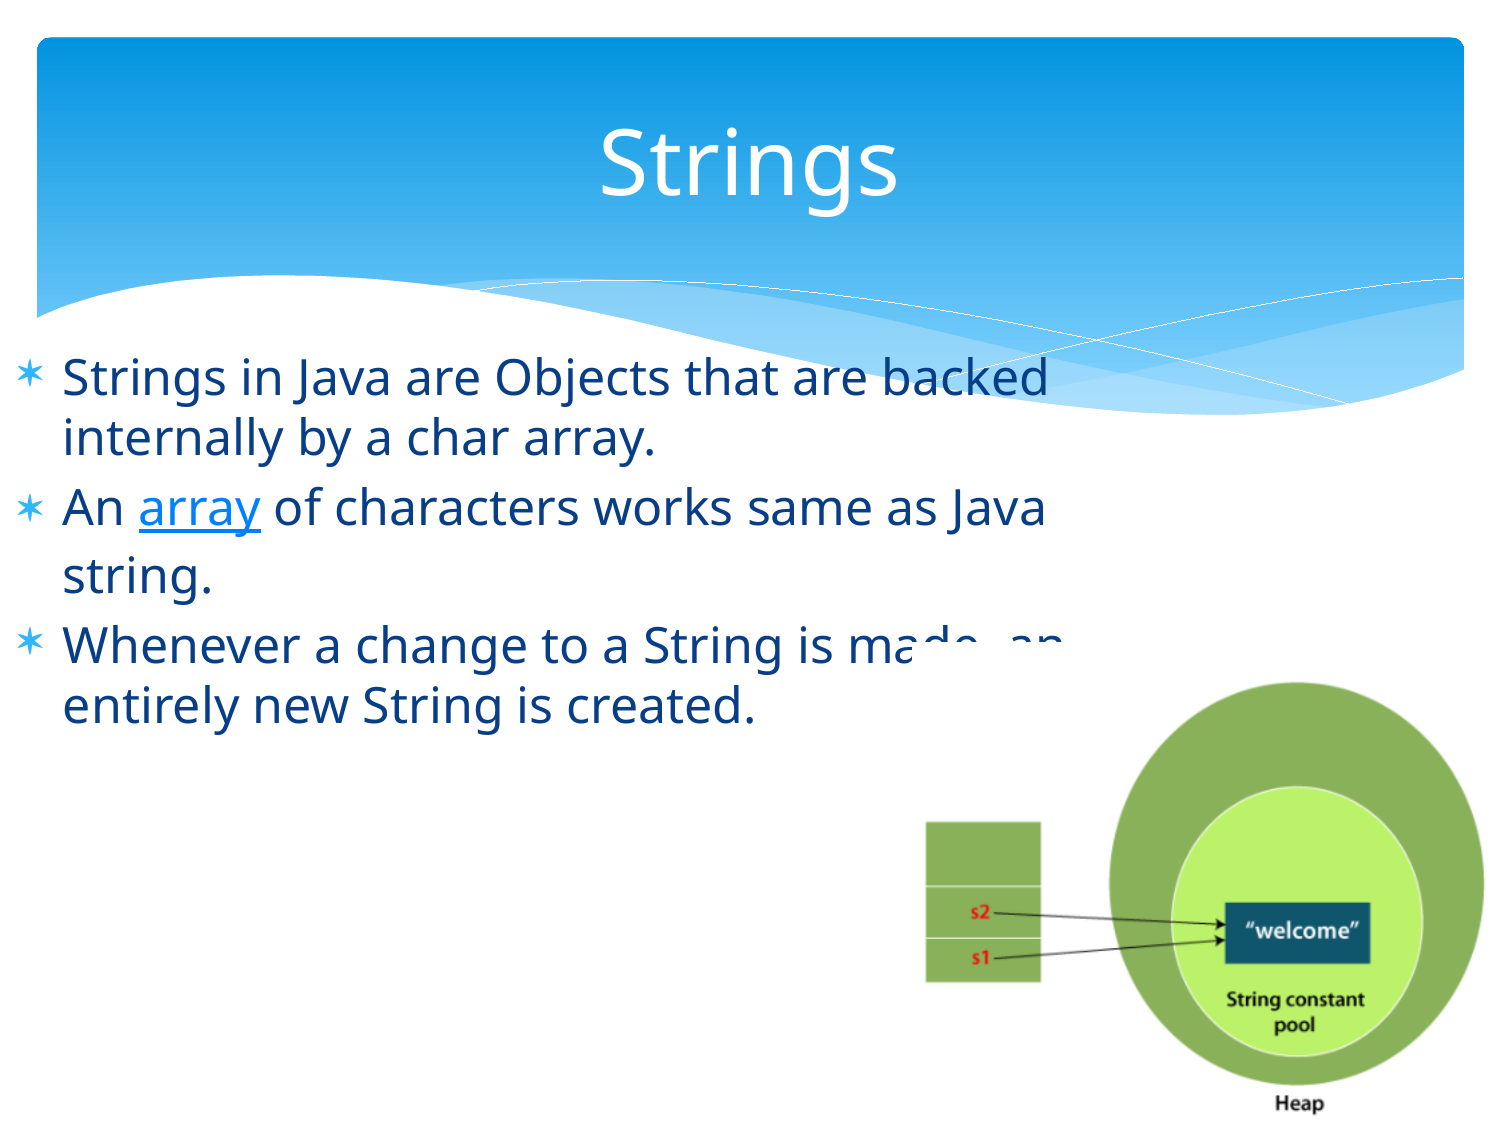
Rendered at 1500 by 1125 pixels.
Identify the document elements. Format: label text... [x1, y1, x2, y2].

picture [912, 642, 1500, 1125]
title Strings [75, 55, 1425, 261]
list Strings in Java are Objects that are backed internally by a char array. An array of characters works same as Java string. Whenever a change to a String is made, an entirely new String is created. [2, 337, 1219, 904]
